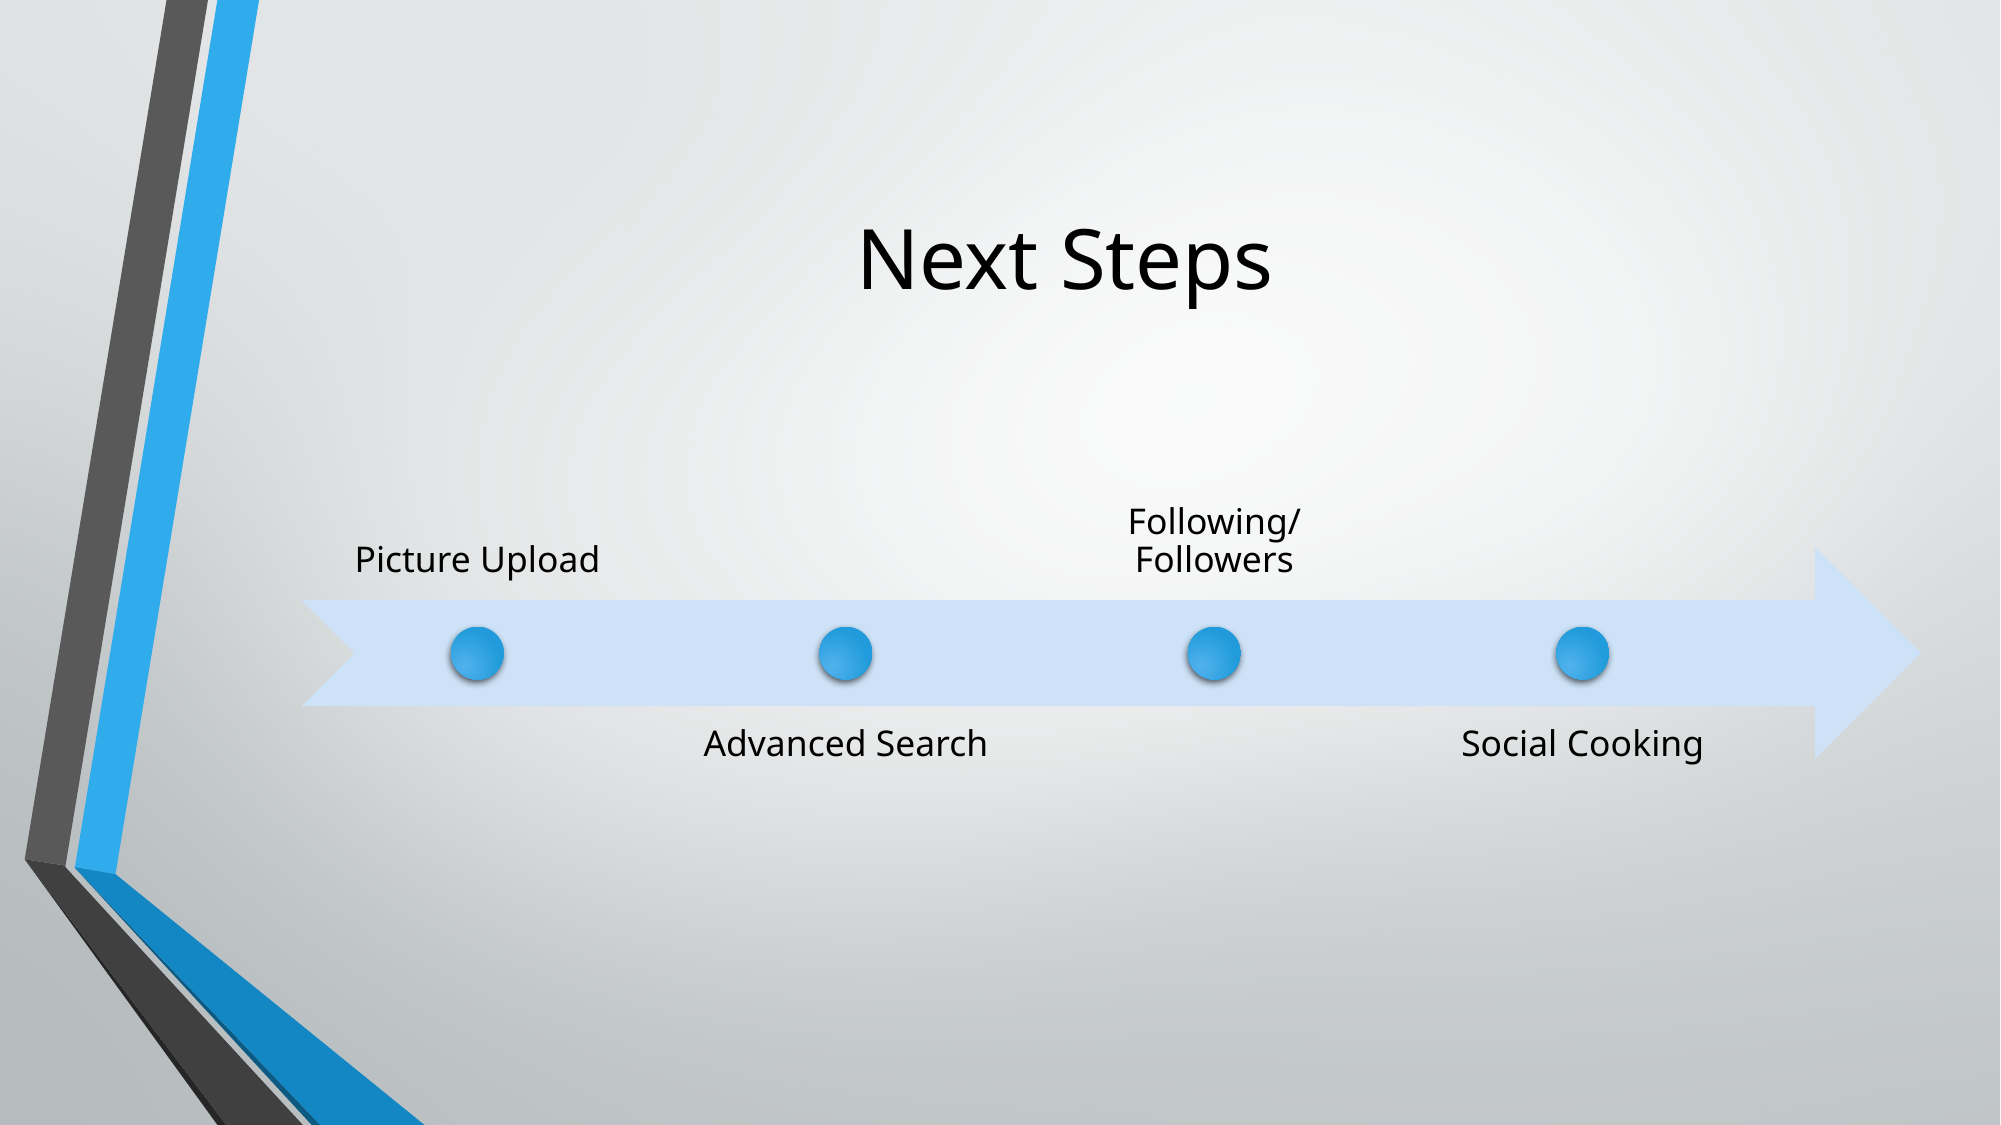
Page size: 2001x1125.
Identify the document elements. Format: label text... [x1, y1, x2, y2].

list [301, 387, 1922, 919]
title Next Steps [243, 112, 1887, 400]
